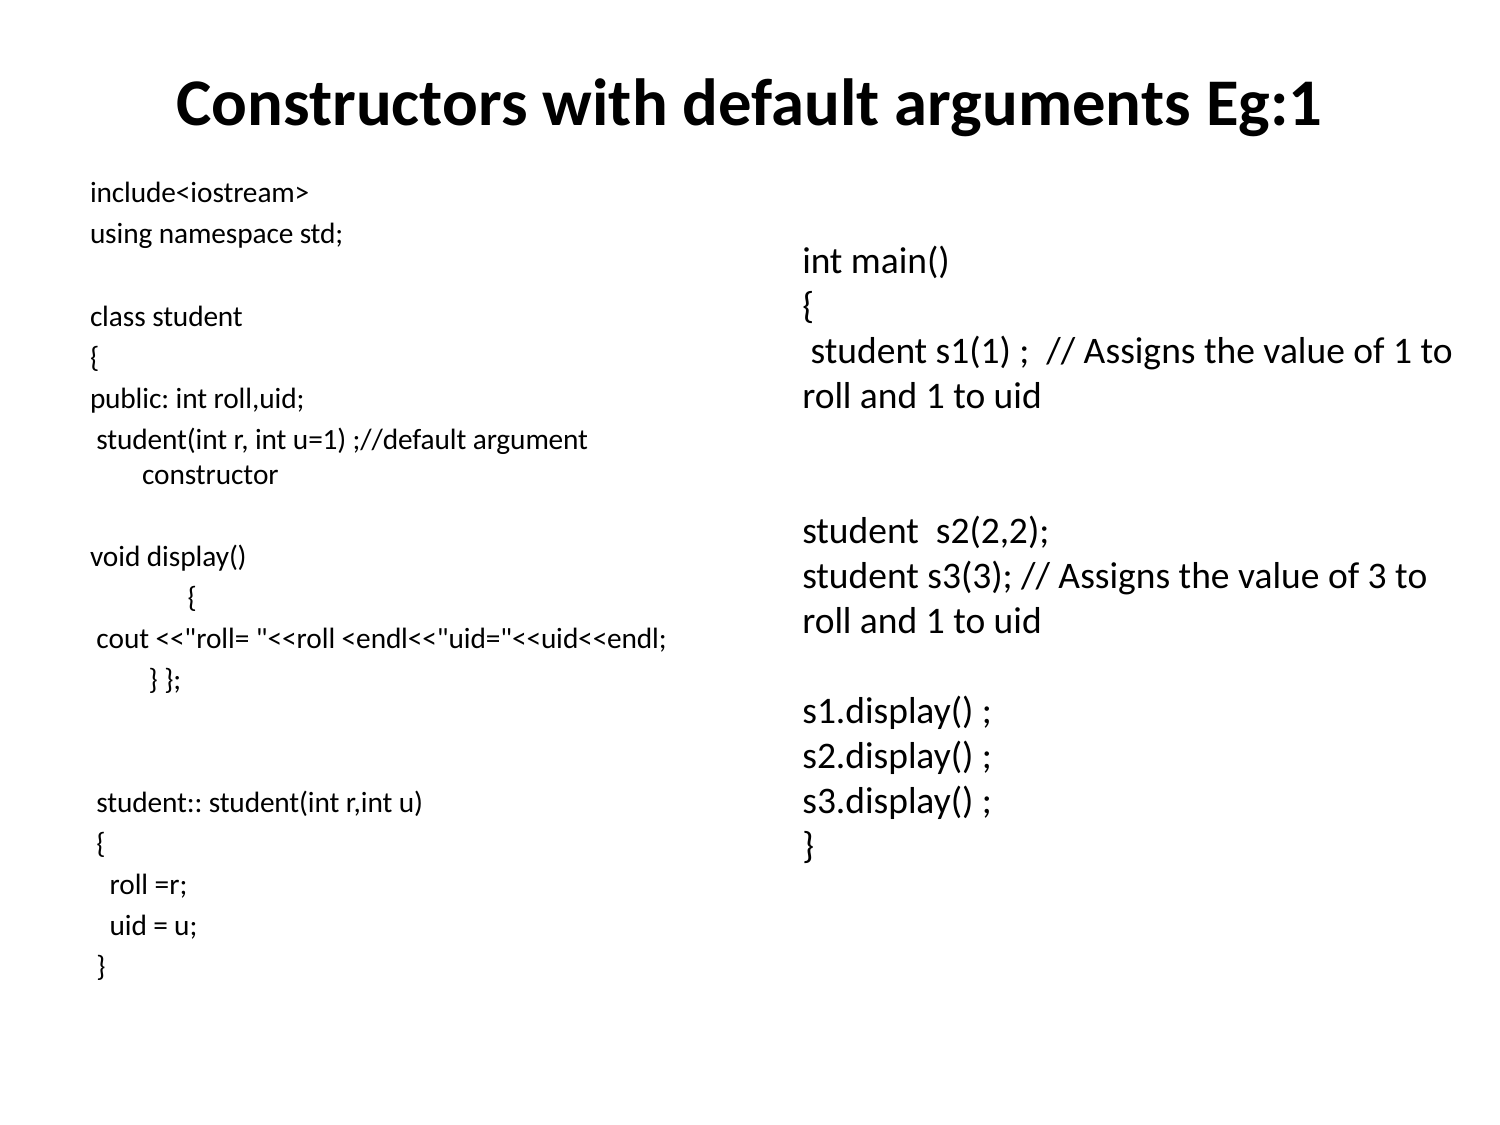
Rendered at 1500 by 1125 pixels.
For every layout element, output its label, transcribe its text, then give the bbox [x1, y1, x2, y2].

text_box int main() { student s1(1) ; // Assigns the value of 1 to roll and 1 to uid student s2(2,2); student s3(3); // Assigns the value of 3 to roll and 1 to uid s1.display() ; s2.display() ; s3.display() ; } [787, 228, 1475, 918]
title Constructors with default arguments Eg:1 [75, 45, 1425, 233]
list include<iostream> using namespace std; class student { public: int roll,uid; student(int r, int u=1) ;//default argument constructor void display() { cout <<"roll= "<<roll <endl<<"uid="<<uid<<endl; } }; student:: student(int r,int u) { roll =r; uid = u; } [75, 125, 738, 1005]
